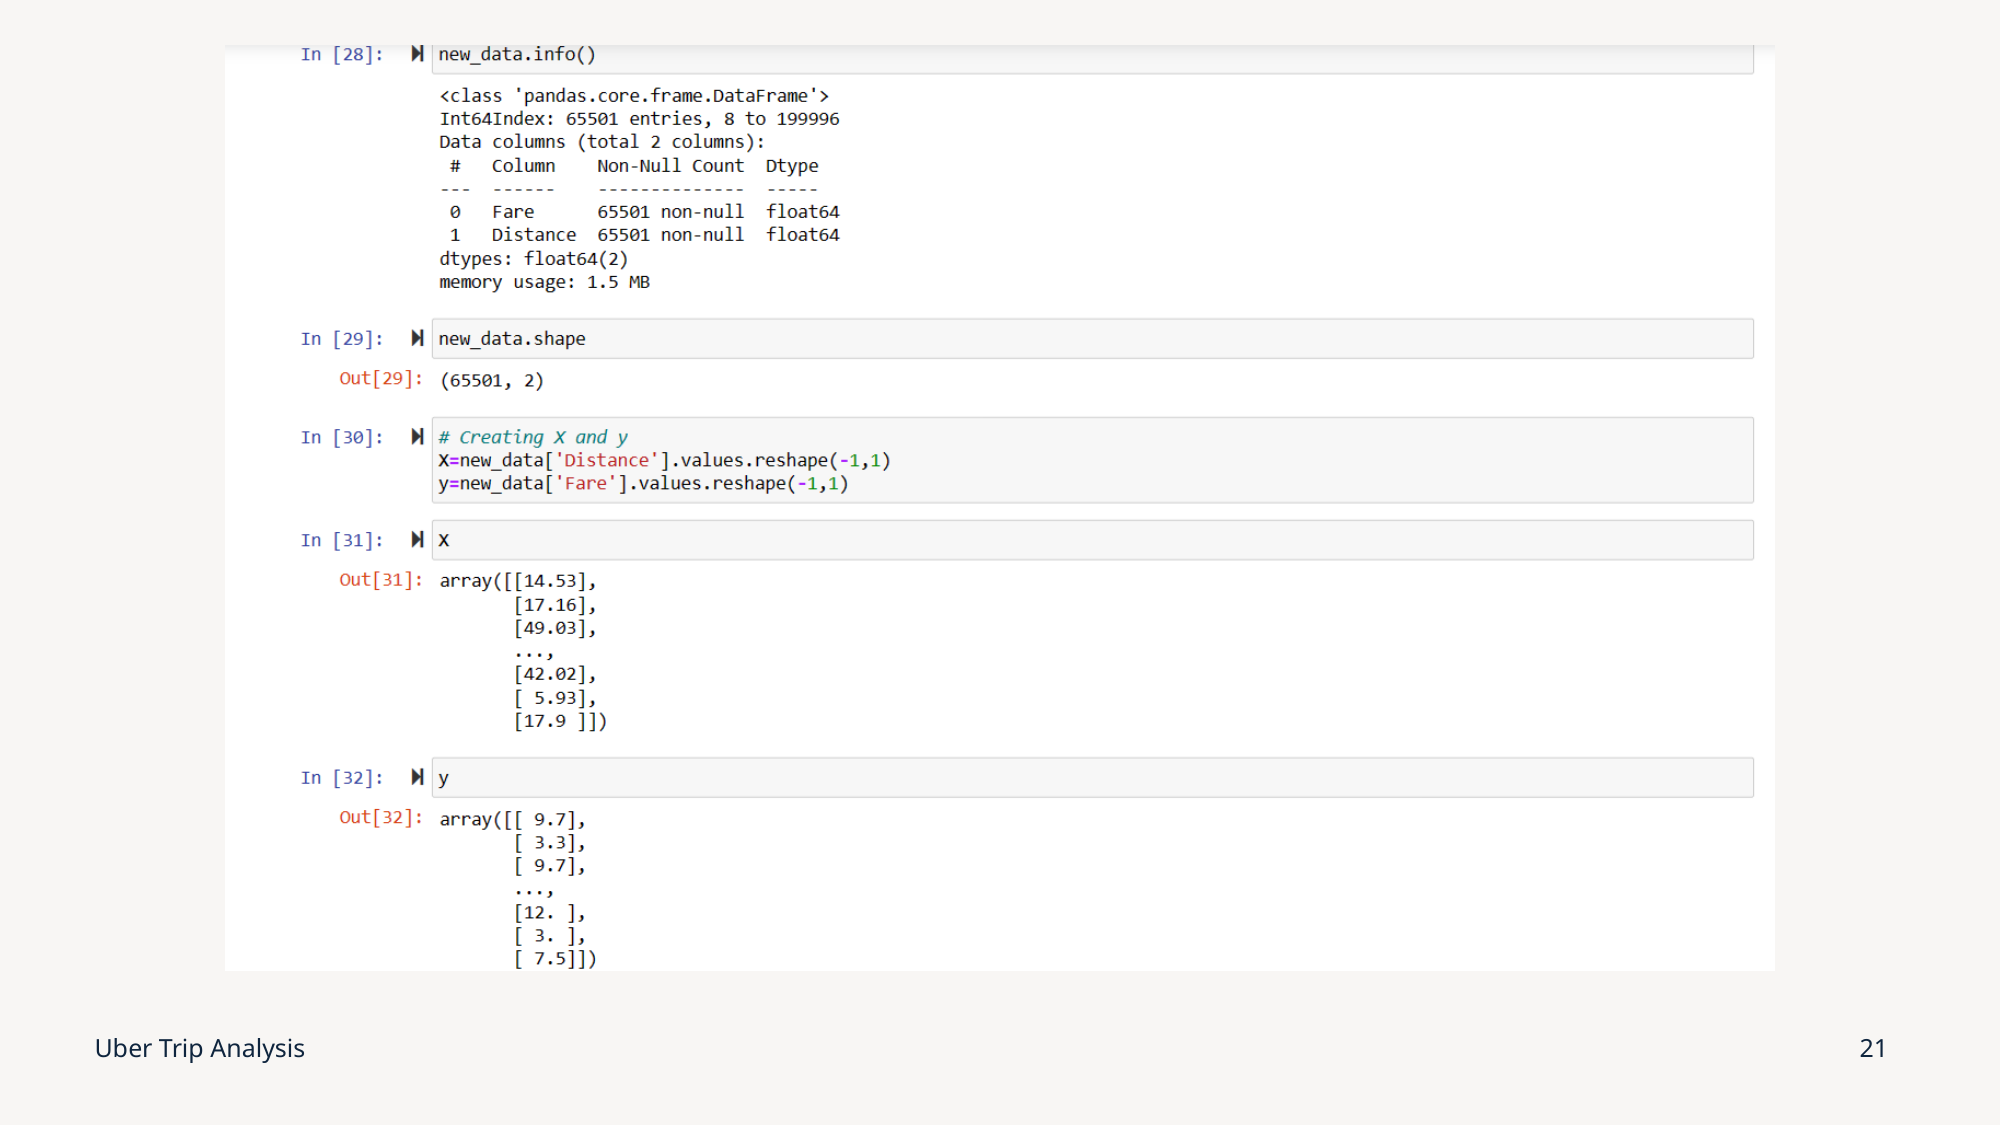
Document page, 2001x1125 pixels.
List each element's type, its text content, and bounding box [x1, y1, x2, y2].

picture [225, 45, 1775, 971]
footer Uber Trip Analysis [79, 1020, 755, 1080]
slide_number 21 [1836, 1020, 1912, 1080]
